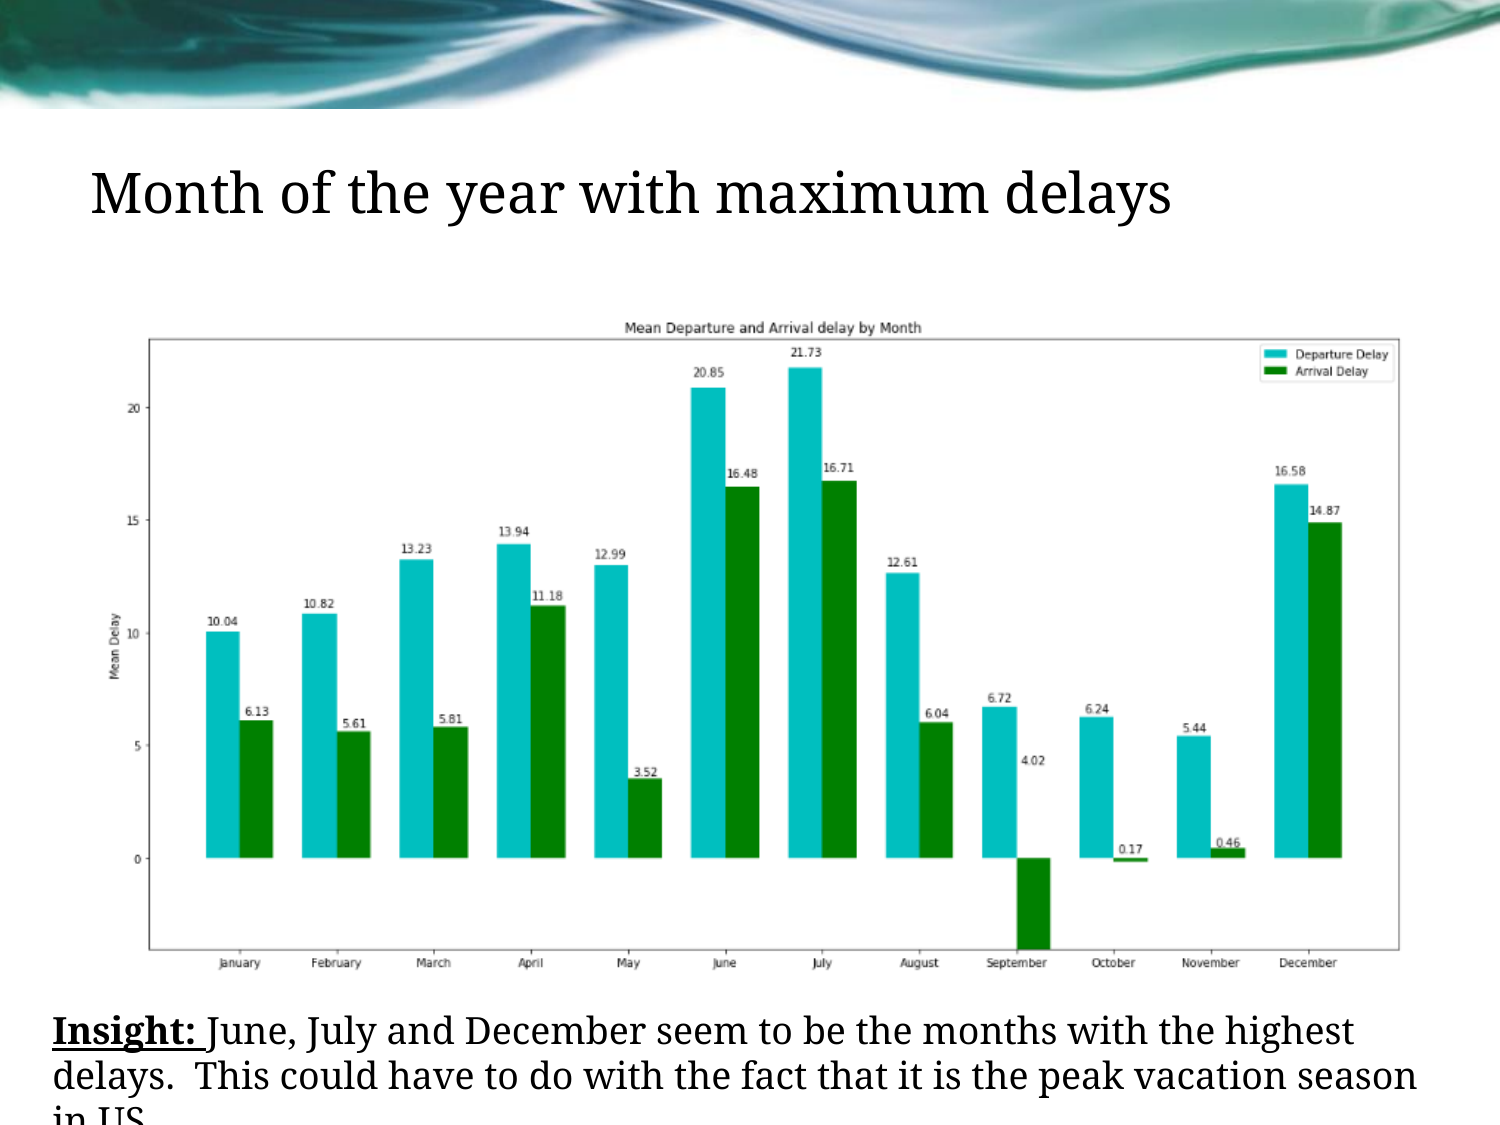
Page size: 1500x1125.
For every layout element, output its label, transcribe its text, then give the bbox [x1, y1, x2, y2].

text_box Insight: June, July and December seem to be the months with the highest delays. This could have to do with the fact that it is the peak vacation season in US [37, 999, 1463, 1125]
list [74, 314, 1426, 991]
picture [0, 0, 1500, 109]
title Month of the year with maximum delays [75, 149, 1425, 300]
